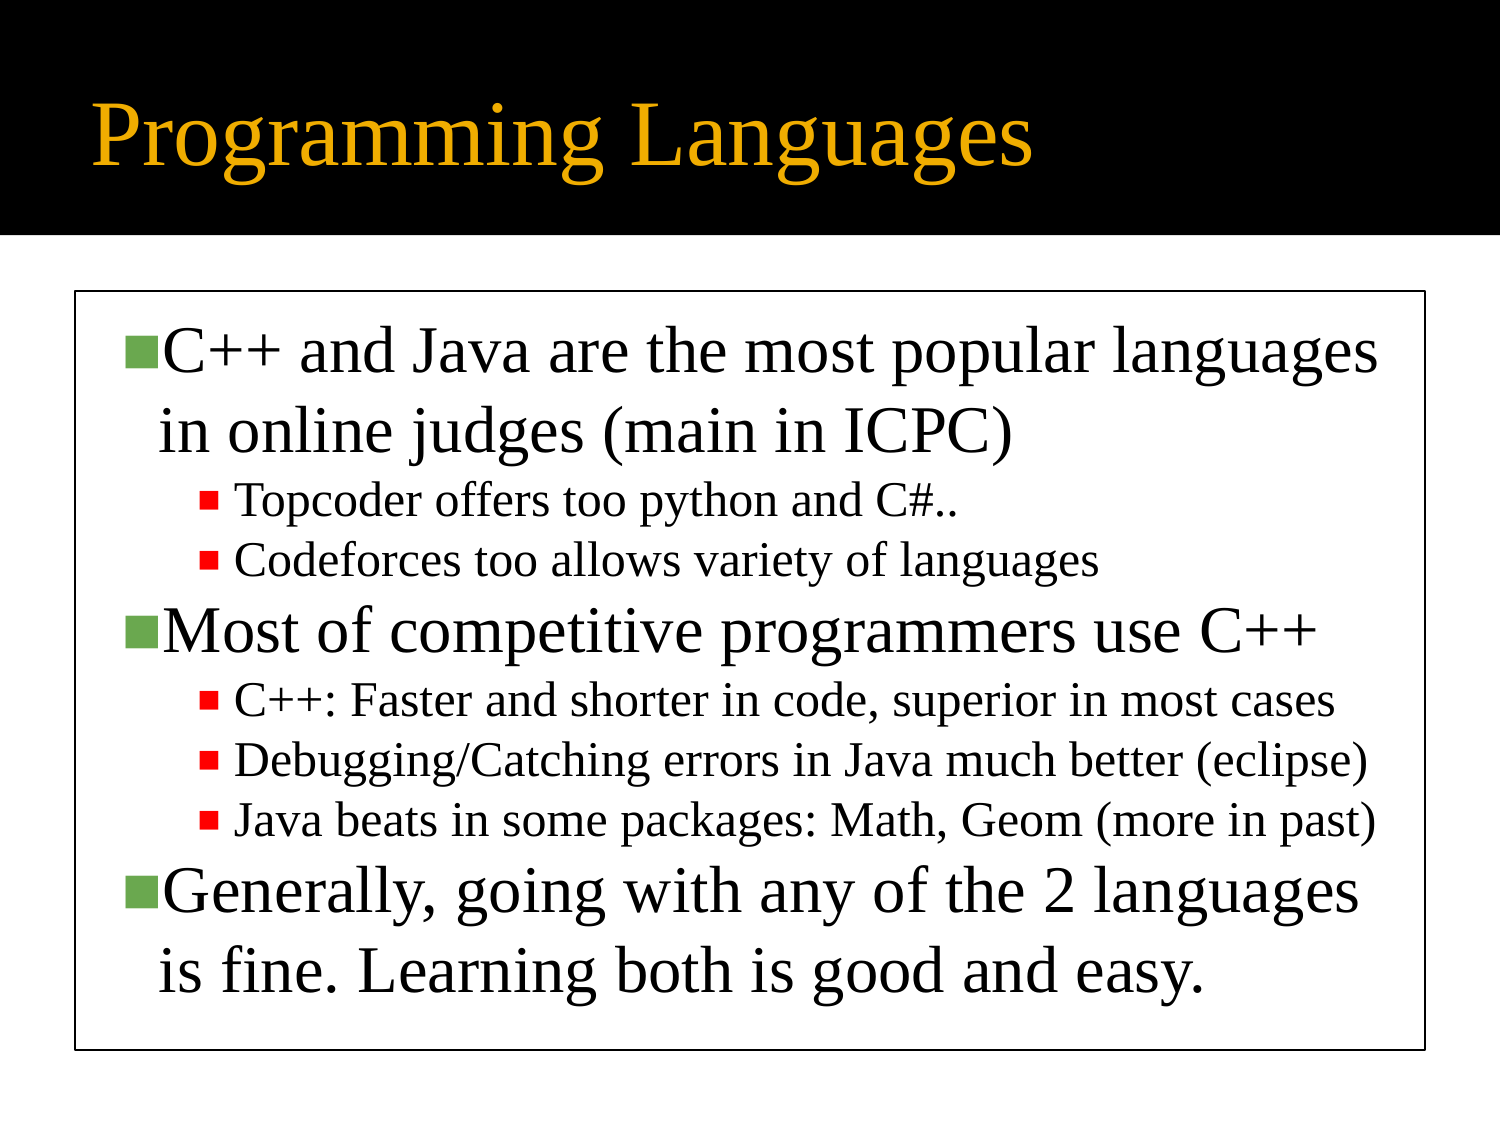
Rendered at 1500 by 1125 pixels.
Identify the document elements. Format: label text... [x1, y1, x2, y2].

list C++ and Java are the most popular languages in online judges (main in ICPC) Topcoder offers too python and C#.. Codeforces too allows variety of languages Most of competitive programmers use C++ C++: Faster and shorter in code, superior in most cases Debugging/Catching errors in Java much better (eclipse) Java beats in some packages: Math, Geom (more in past) Generally, going with any of the 2 languages is fine. Learning both is good and easy. [74, 290, 1426, 1051]
title Programming Languages [75, 25, 1425, 231]
